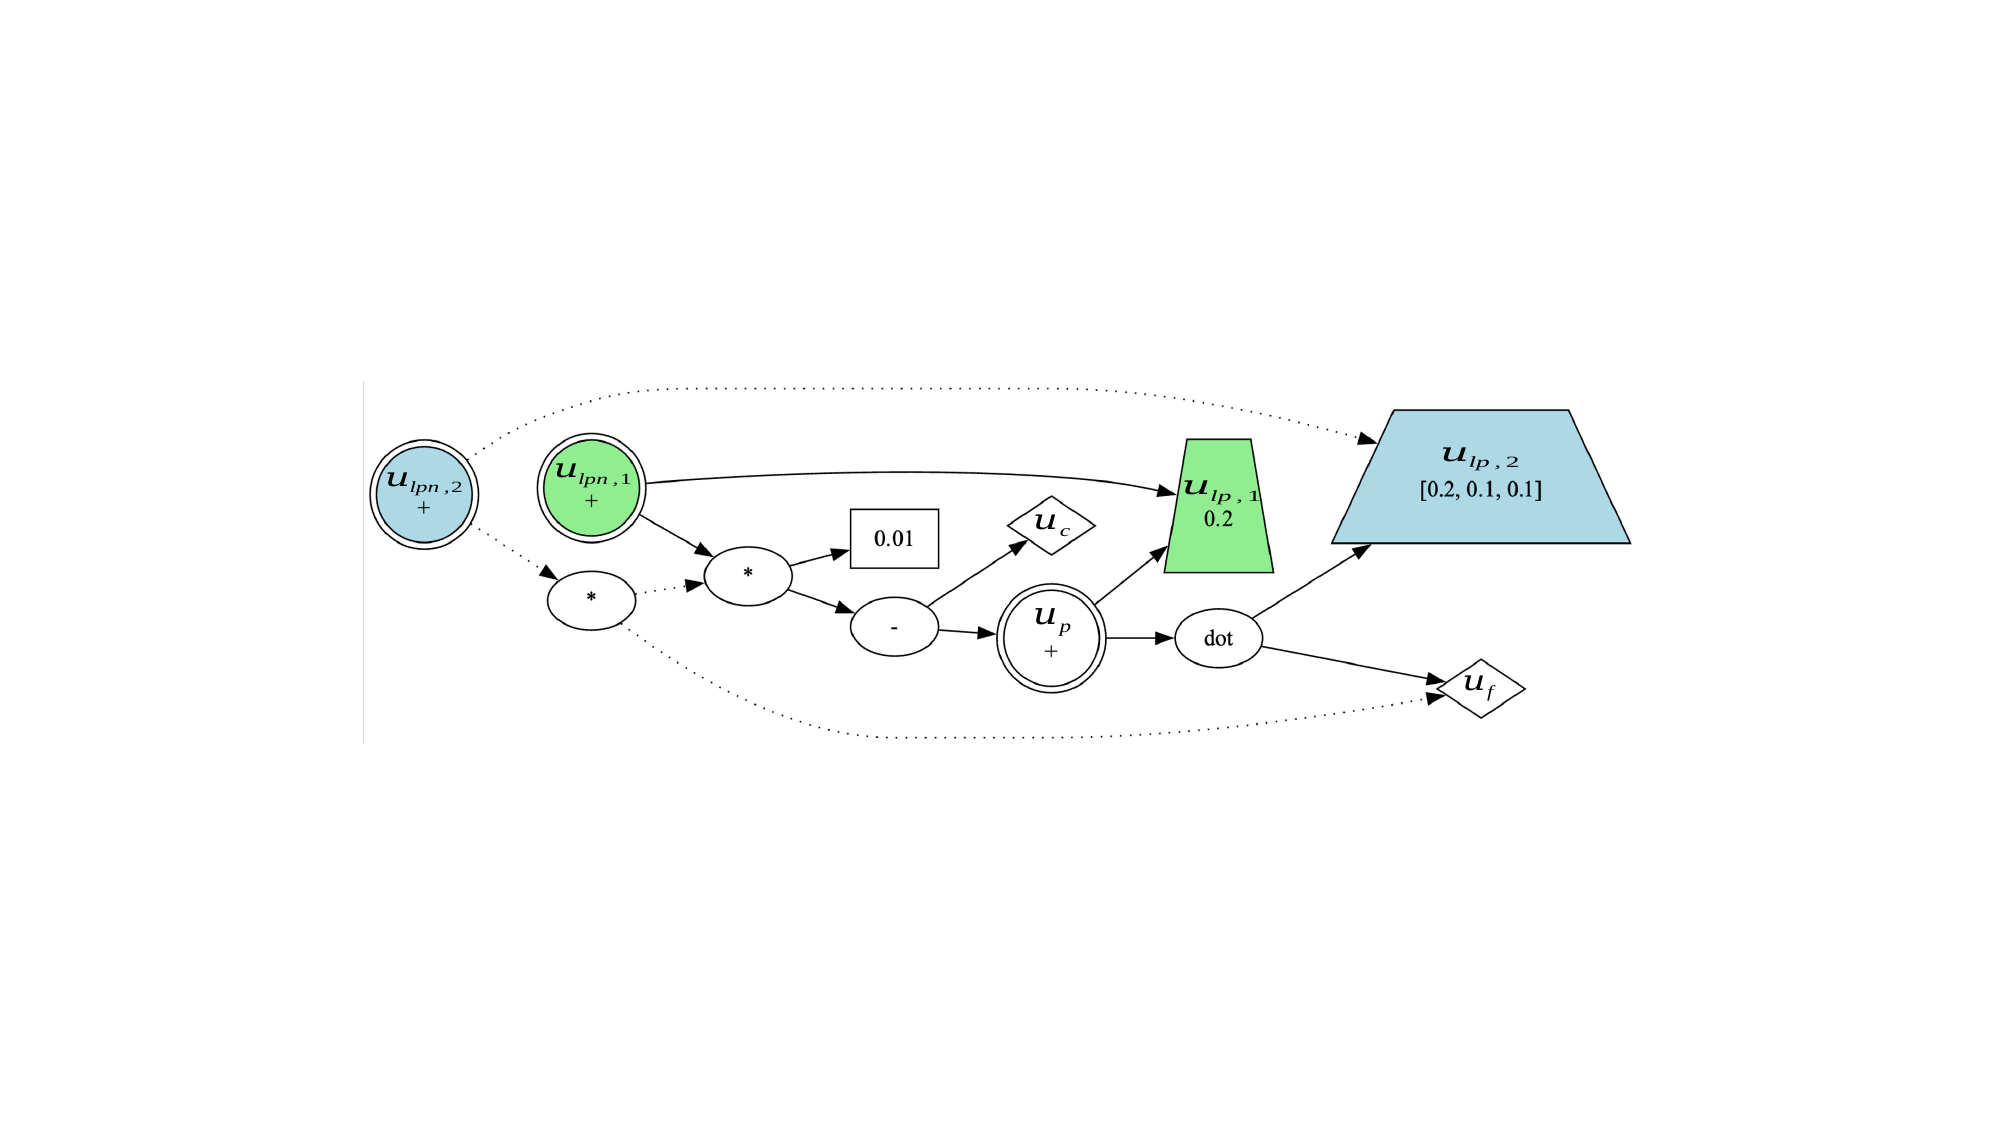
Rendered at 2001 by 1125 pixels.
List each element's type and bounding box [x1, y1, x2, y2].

picture [361, 381, 1638, 744]
